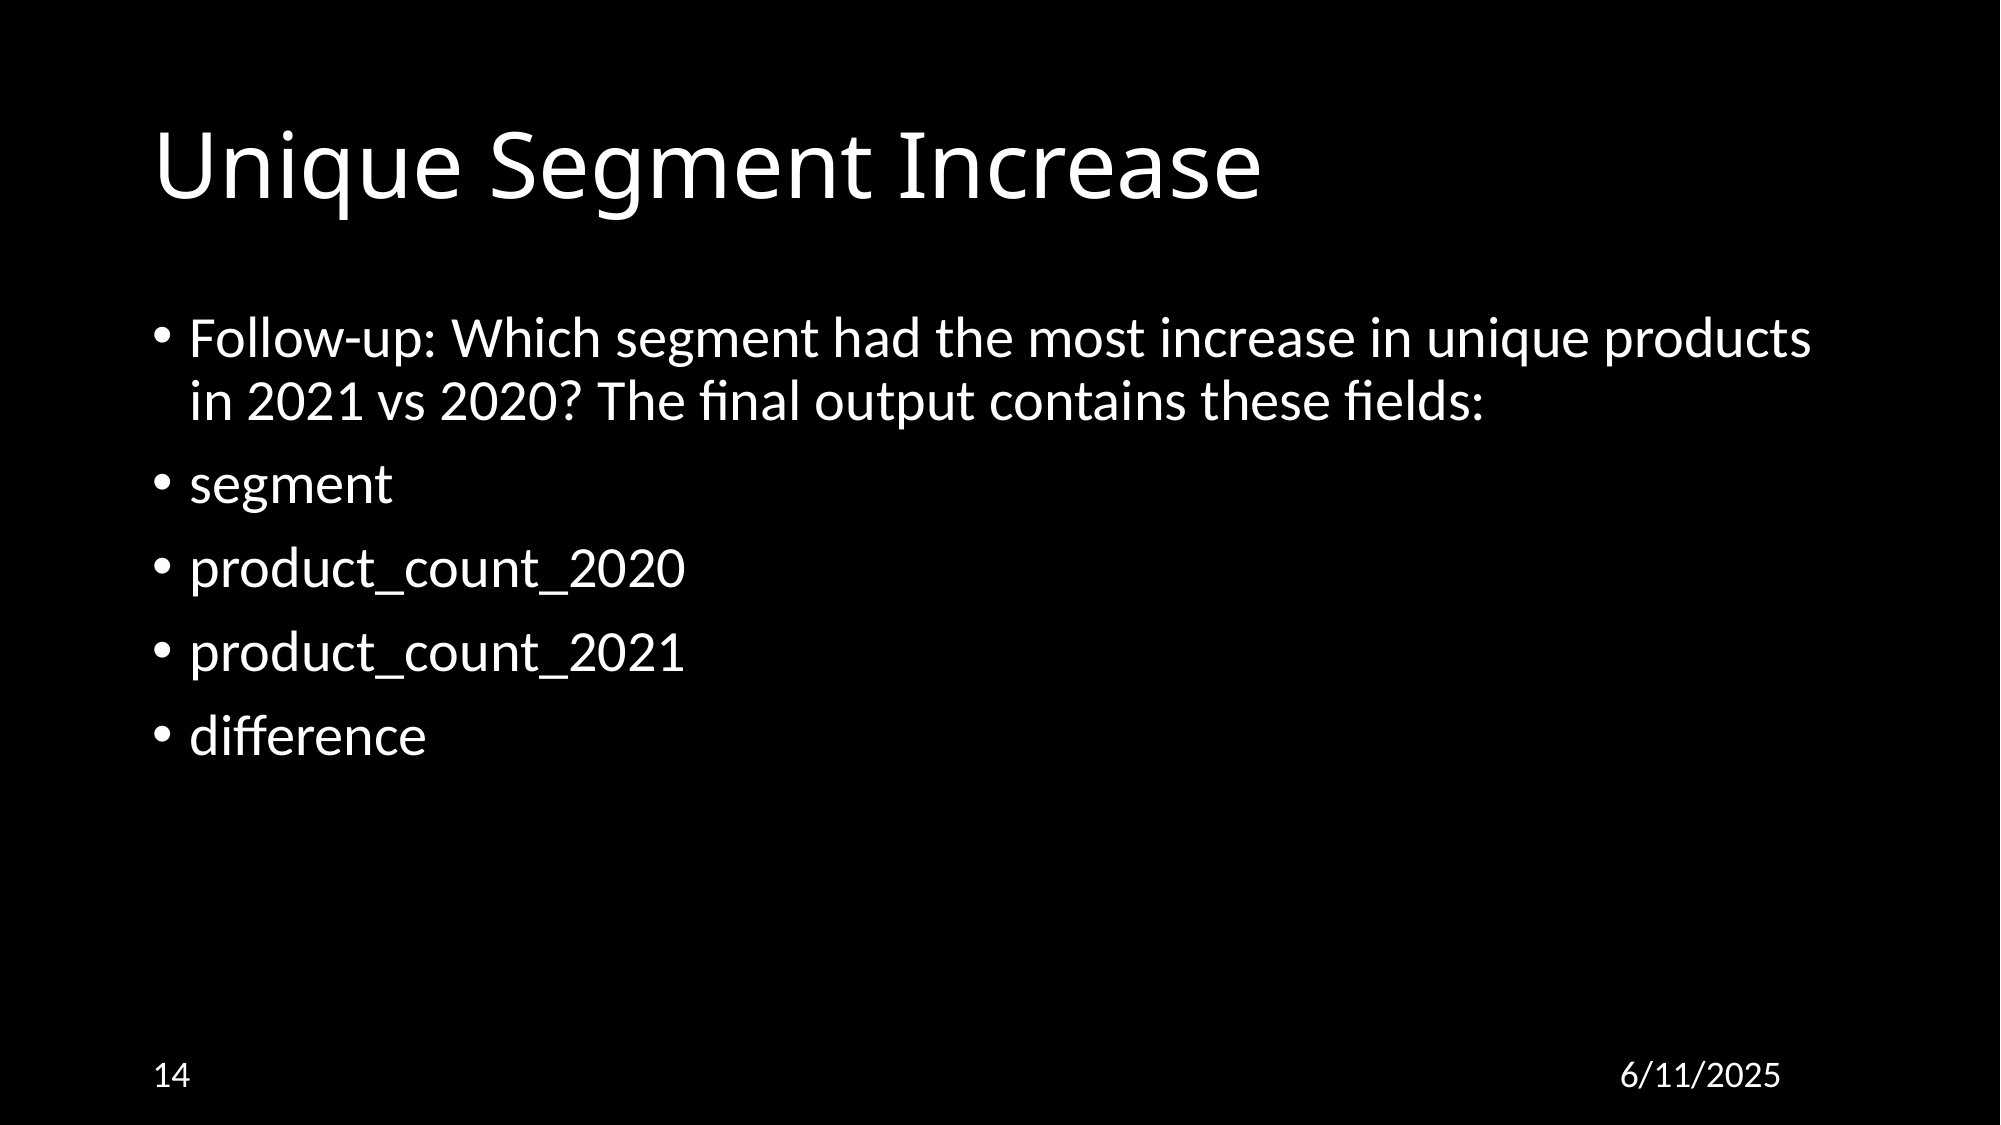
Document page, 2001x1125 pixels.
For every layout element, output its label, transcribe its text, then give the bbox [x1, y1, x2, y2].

title Unique Segment Increase [137, 59, 1863, 278]
list Follow-up: Which segment had the most increase in unique products in 2021 vs 2020? The final output contains these fields: segment product_count_2020 product_count_2021 difference [137, 299, 1863, 1014]
